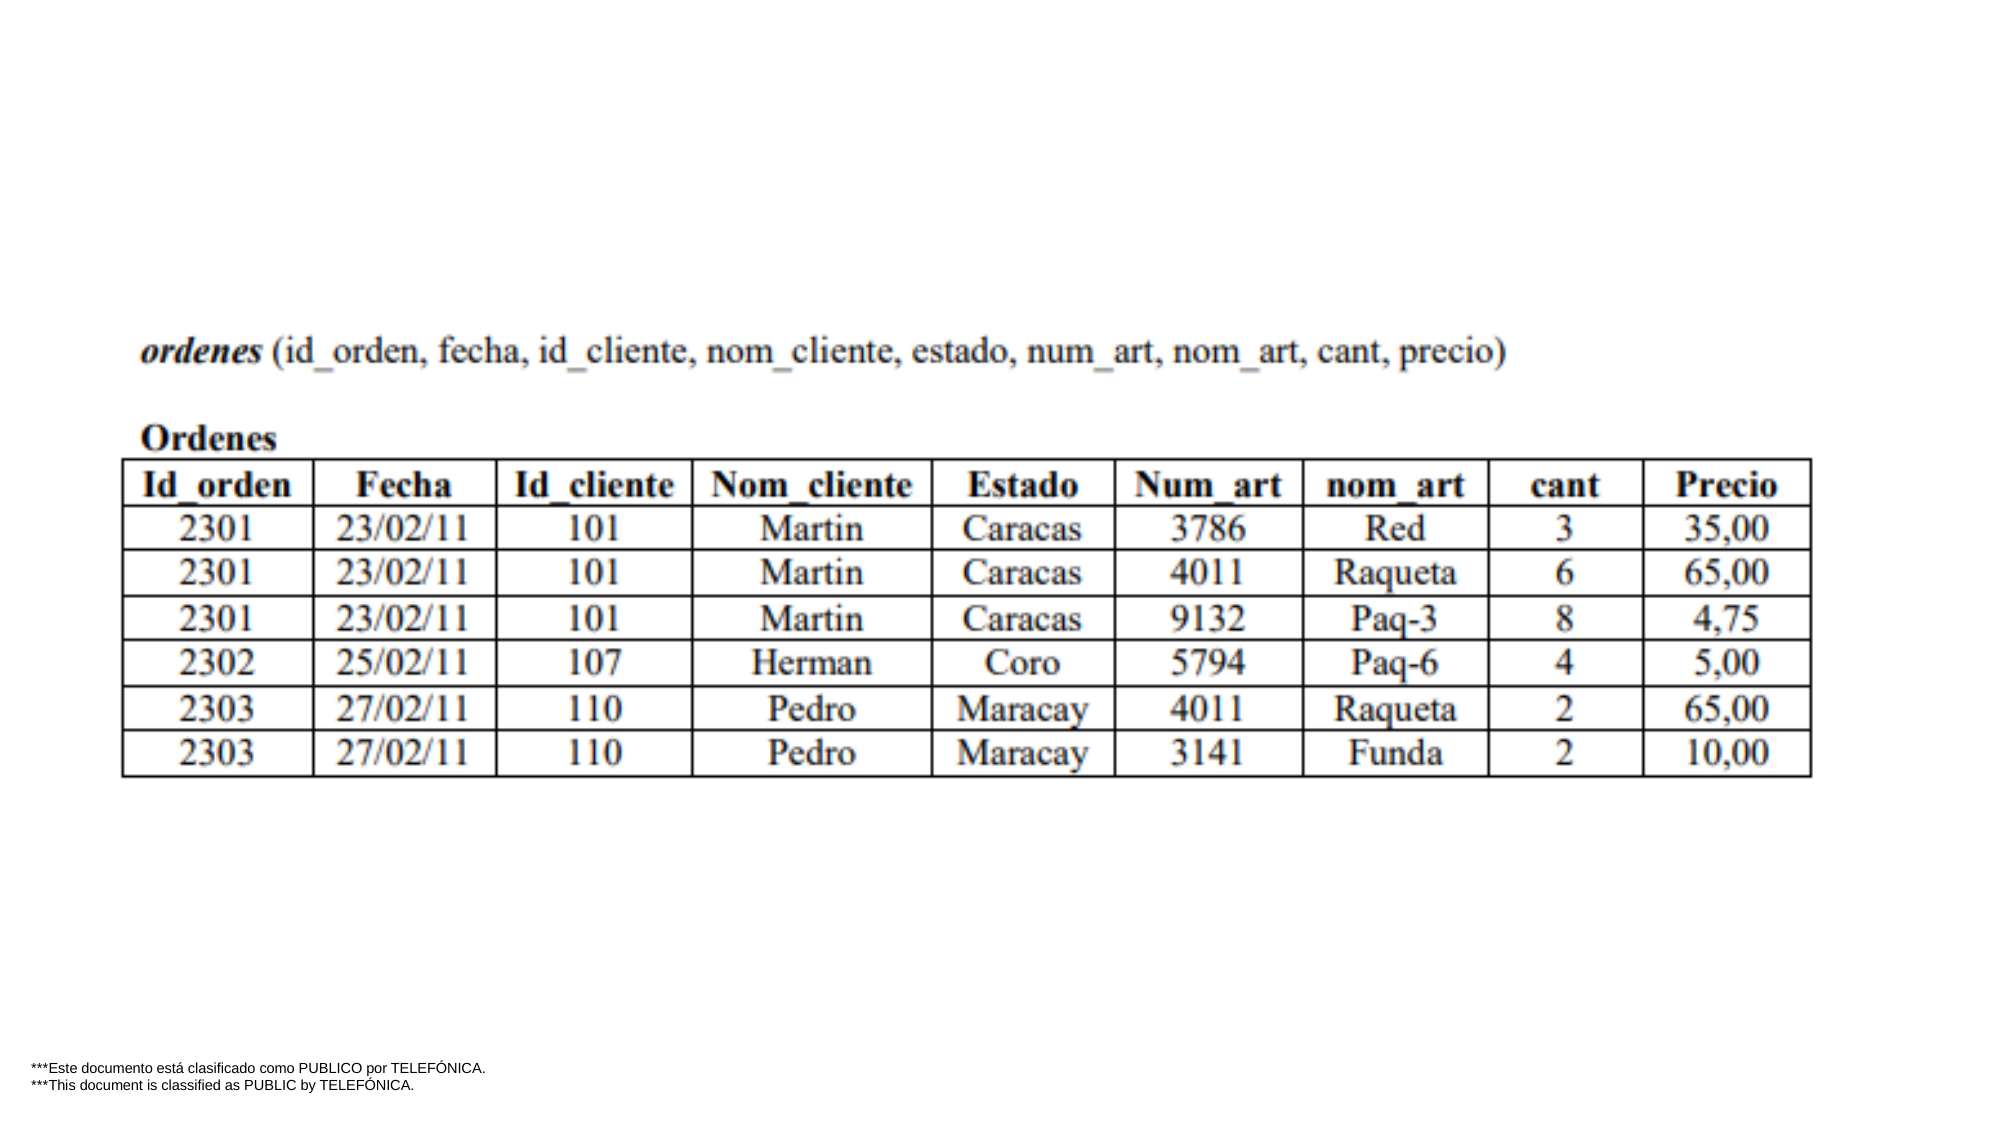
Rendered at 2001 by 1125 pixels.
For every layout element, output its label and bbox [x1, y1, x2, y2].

picture [81, 299, 1831, 795]
